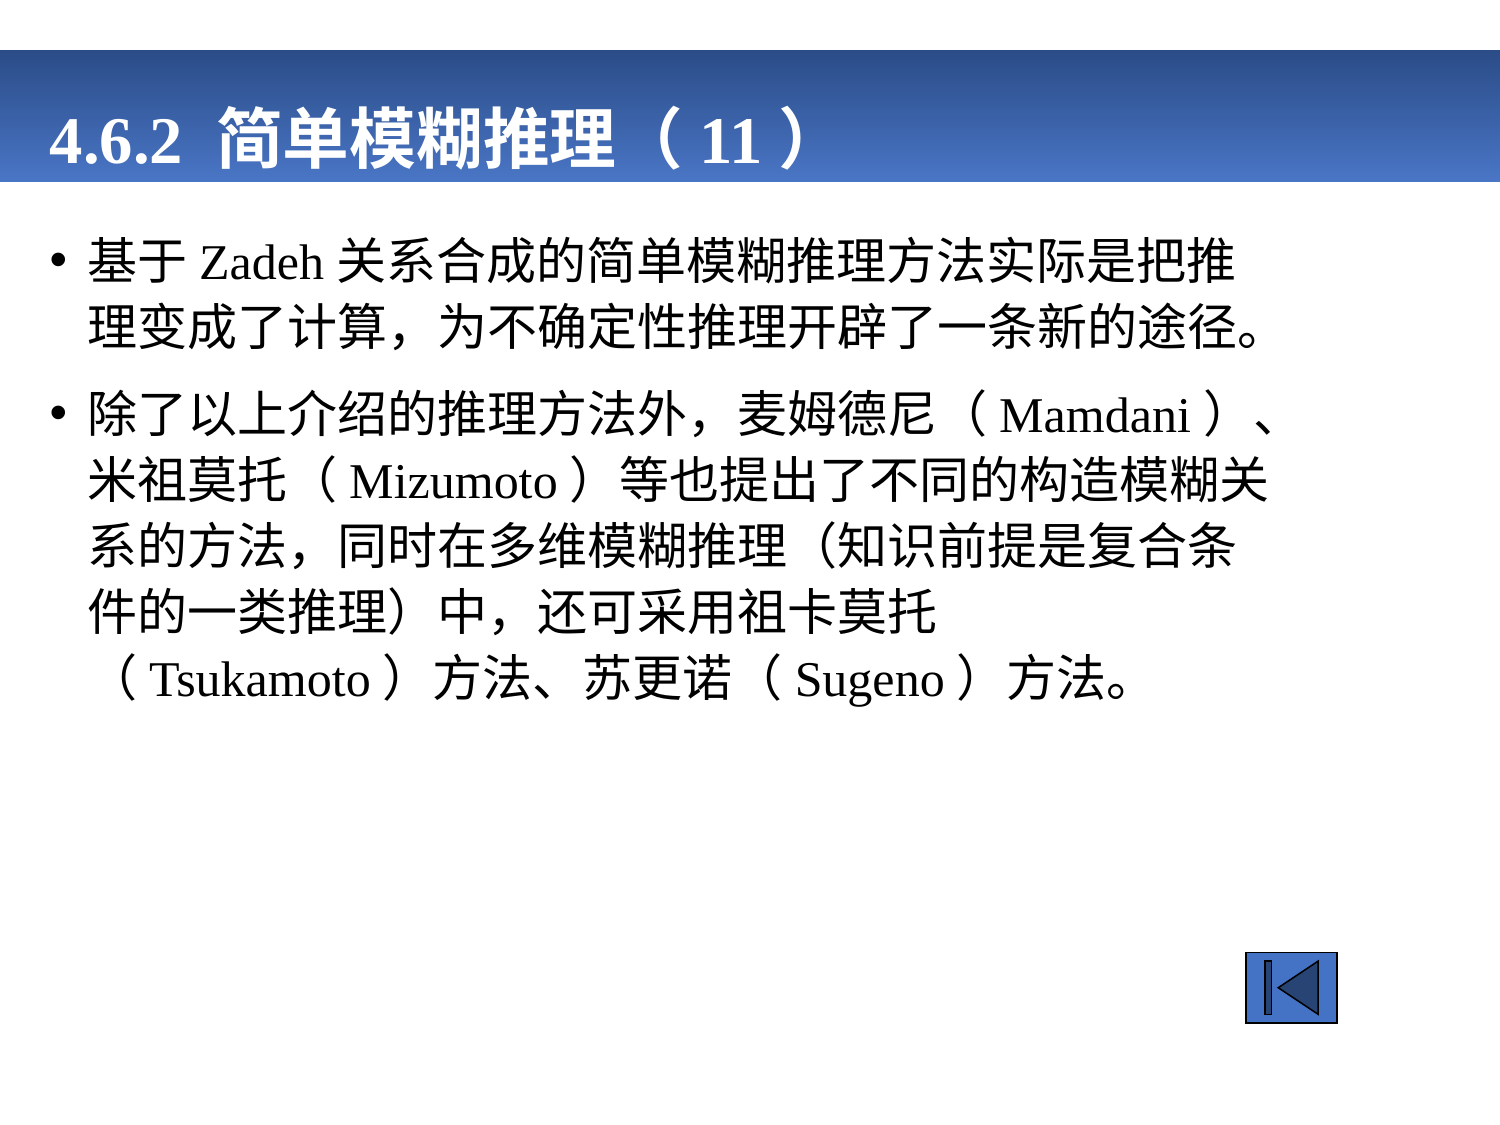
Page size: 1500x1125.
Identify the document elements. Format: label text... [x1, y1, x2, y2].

title 4.6.2 简单模糊推理（11） [34, 70, 1437, 186]
text_box [1246, 952, 1338, 1024]
list 基于Zadeh关系合成的简单模糊推理方法实际是把推理变成了计算，为不确定性推理开辟了一条新的途径。 除了以上介绍的推理方法外，麦姆德尼（Mamdani）、米祖莫托（Mizumoto）等也提出了不同的构造模糊关系的方法，同时在多维模糊推理（知识前提是复合条件的一类推理）中，还可采用祖卡莫托（Tsukamoto）方法、苏更诺（Sugeno）方法。 [34, 215, 1294, 1014]
